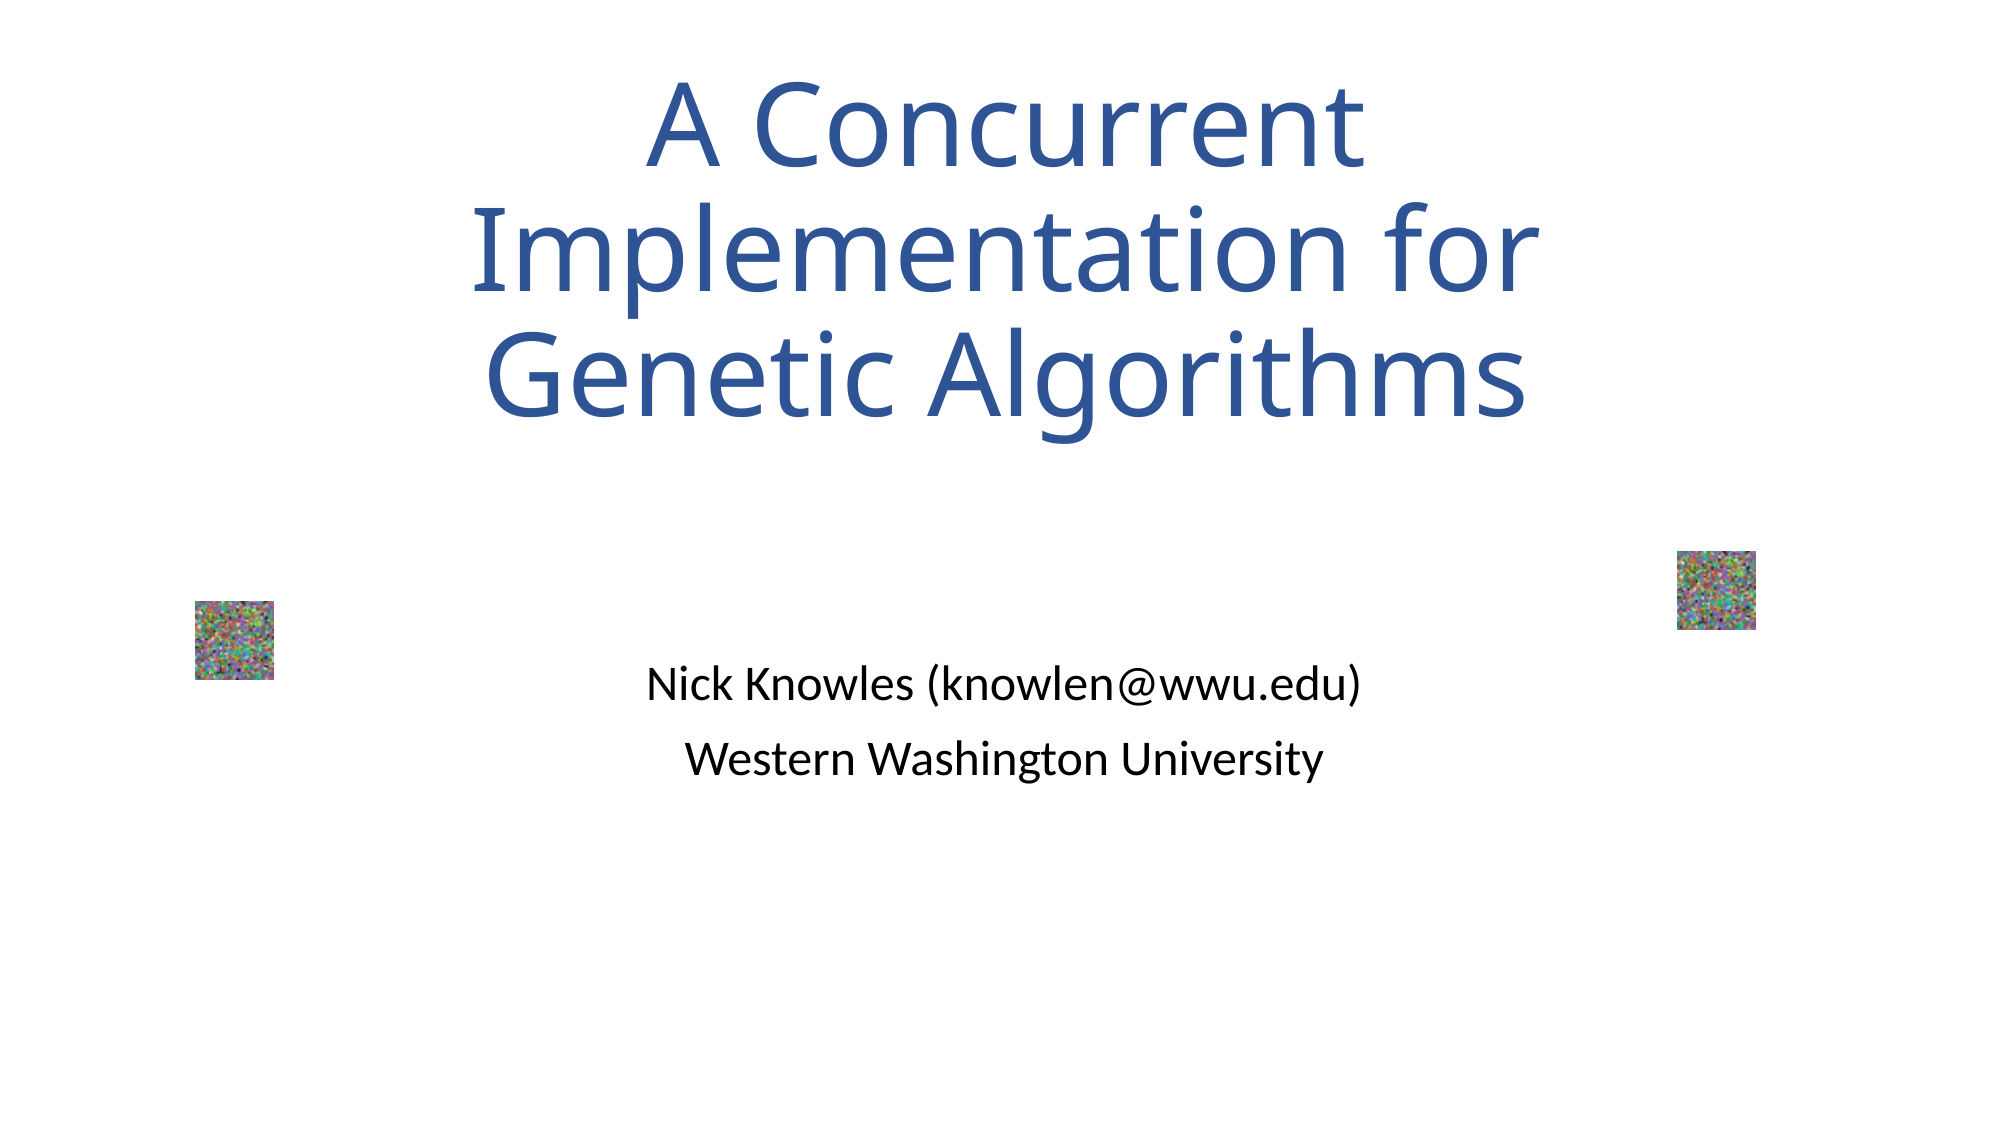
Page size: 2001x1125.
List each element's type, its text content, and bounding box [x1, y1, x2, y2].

title A Concurrent Implementation for Genetic Algorithms [256, 57, 1757, 450]
picture [195, 601, 274, 680]
picture [1677, 551, 1756, 630]
subtitle Nick Knowles (knowlen@wwu.edu) Western Washington University [254, 650, 1755, 922]
